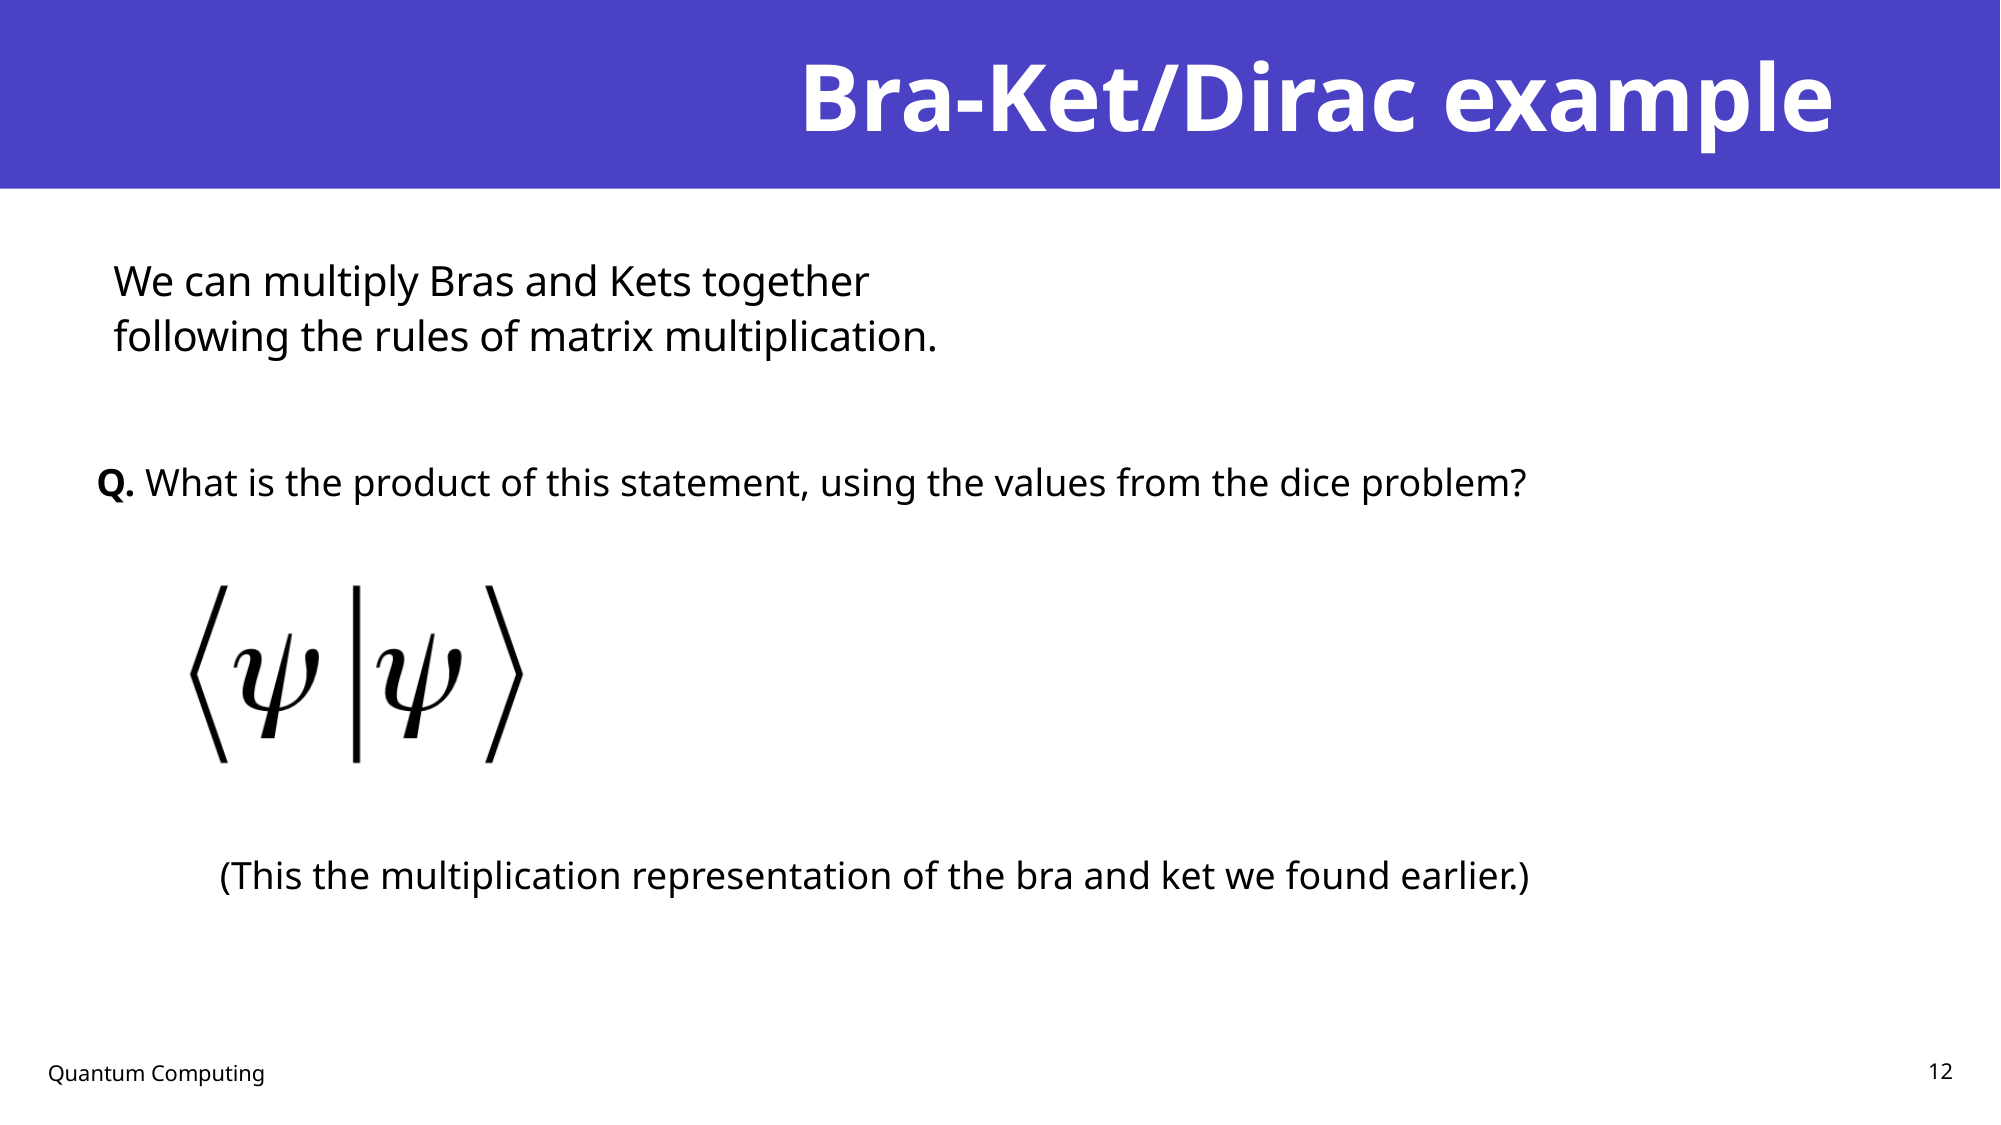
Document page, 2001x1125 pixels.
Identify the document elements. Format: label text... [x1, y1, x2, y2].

list We can multiply Bras and Kets together following the rules of matrix multiplication. [98, 242, 1070, 439]
slide_number 12 [1864, 1042, 1968, 1103]
text_box Q. What is the product of this statement, using the values from the dice problem? [81, 451, 1543, 511]
title Bra-Ket/Dirac example [204, 31, 1852, 159]
text_box (This the multiplication representation of the bra and ket we found earlier.) [204, 844, 1603, 905]
picture [154, 580, 540, 777]
footer Quantum Computing [33, 1042, 827, 1103]
